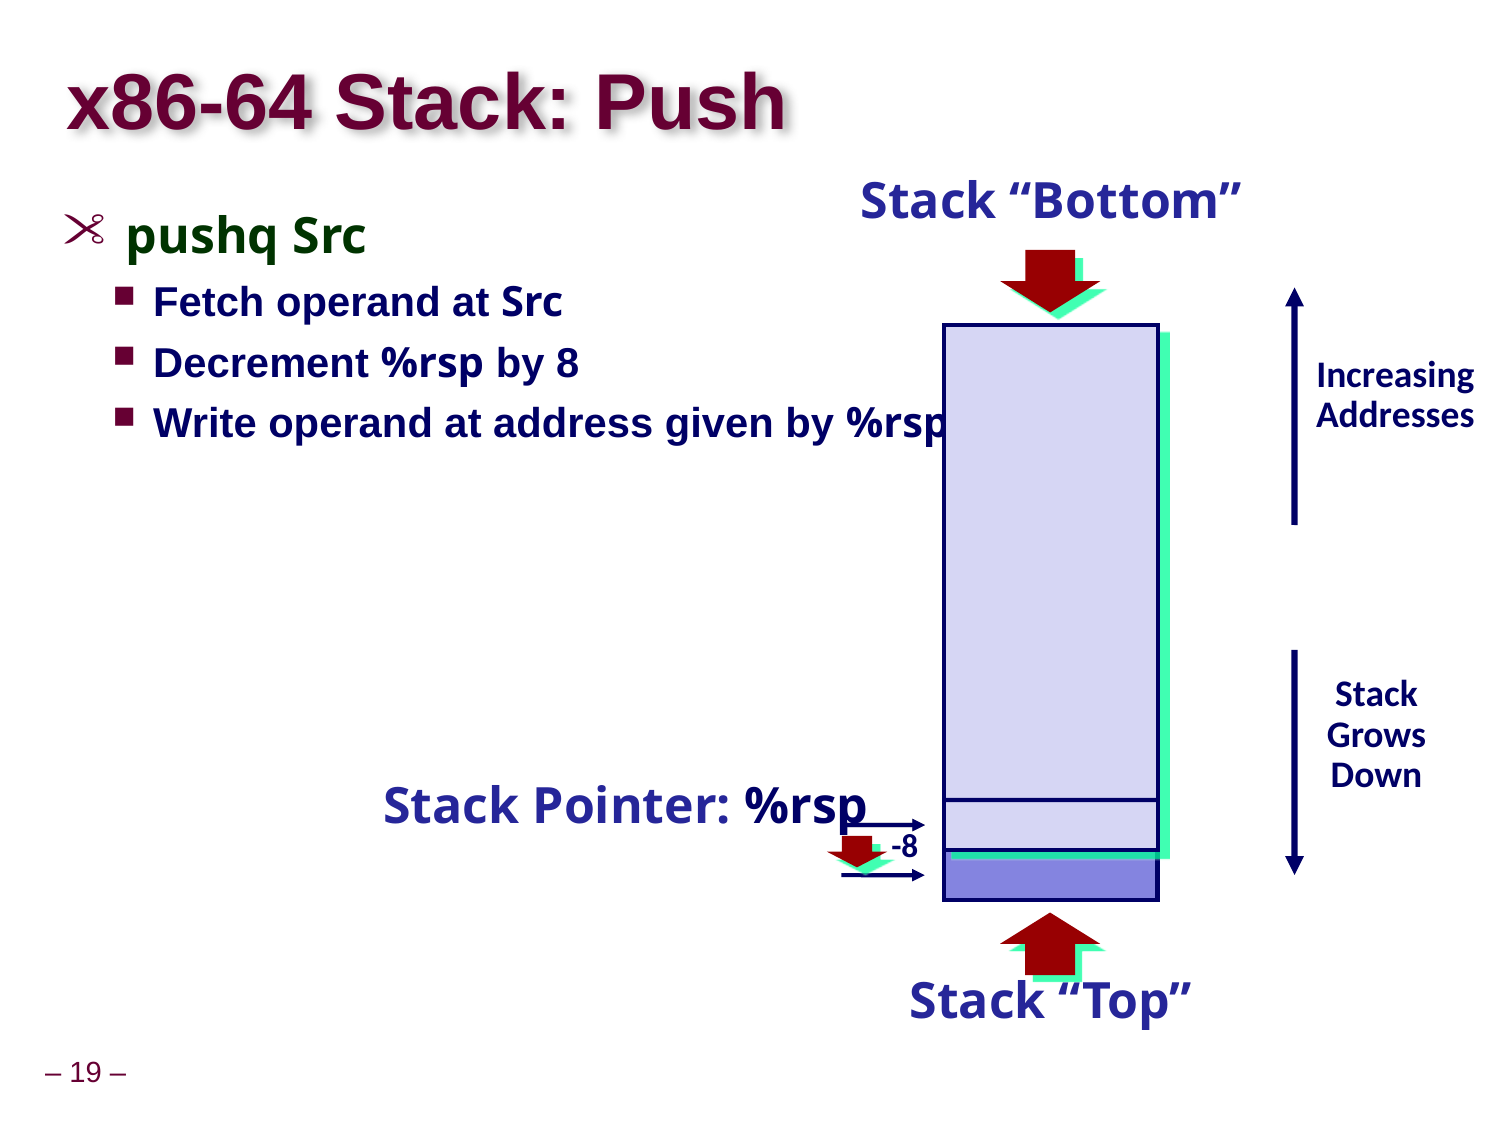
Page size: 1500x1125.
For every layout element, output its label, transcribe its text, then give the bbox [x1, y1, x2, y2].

text_box Increasing Addresses [1315, 354, 1475, 436]
text_box [1288, 649, 1301, 875]
text_box Stack “Bottom” [860, 174, 1242, 229]
text_box [944, 324, 1159, 779]
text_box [417, 780, 1180, 1049]
list pushq Src Fetch operand at Src Decrement %rsp by 8 Write operand at address given by %rsp [47, 199, 1411, 1058]
text_box [1288, 287, 1301, 526]
title x86-64 Stack: Push [66, 40, 1497, 169]
text_box [1000, 249, 1101, 313]
text_box Stack Grows Down [1309, 674, 1444, 825]
